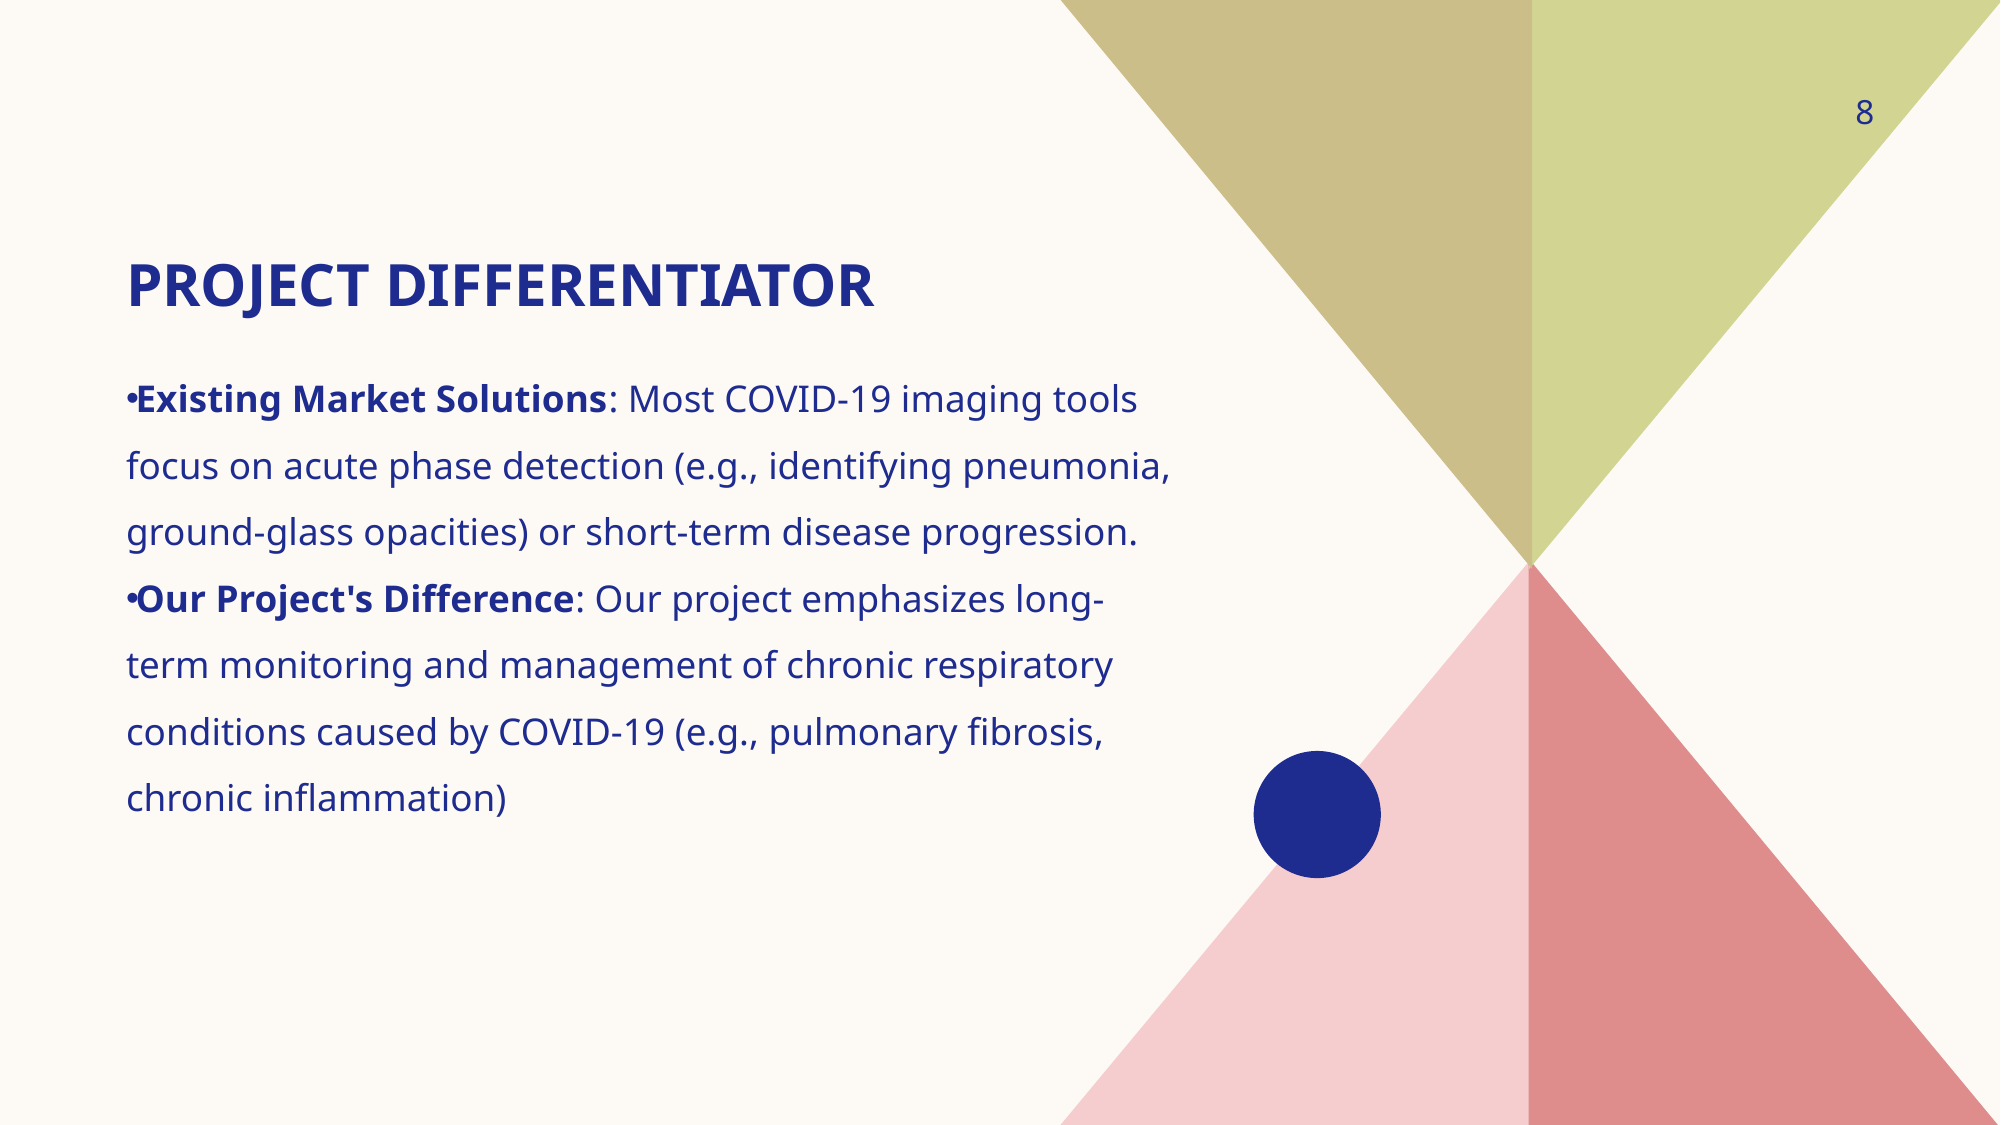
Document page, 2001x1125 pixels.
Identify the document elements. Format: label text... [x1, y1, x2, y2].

list Existing Market Solutions: Most COVID-19 imaging tools focus on acute phase detection (e.g., identifying pneumonia, ground-glass opacities) or short-term disease progression. Our Project's Difference: Our project emphasizes long-term monitoring and management of chronic respiratory conditions caused by COVID-19 (e.g., pulmonary fibrosis, chronic inflammation) [111, 353, 1192, 880]
slide_number 8 [1699, 75, 1875, 153]
title Project differentiator [111, 174, 1216, 318]
